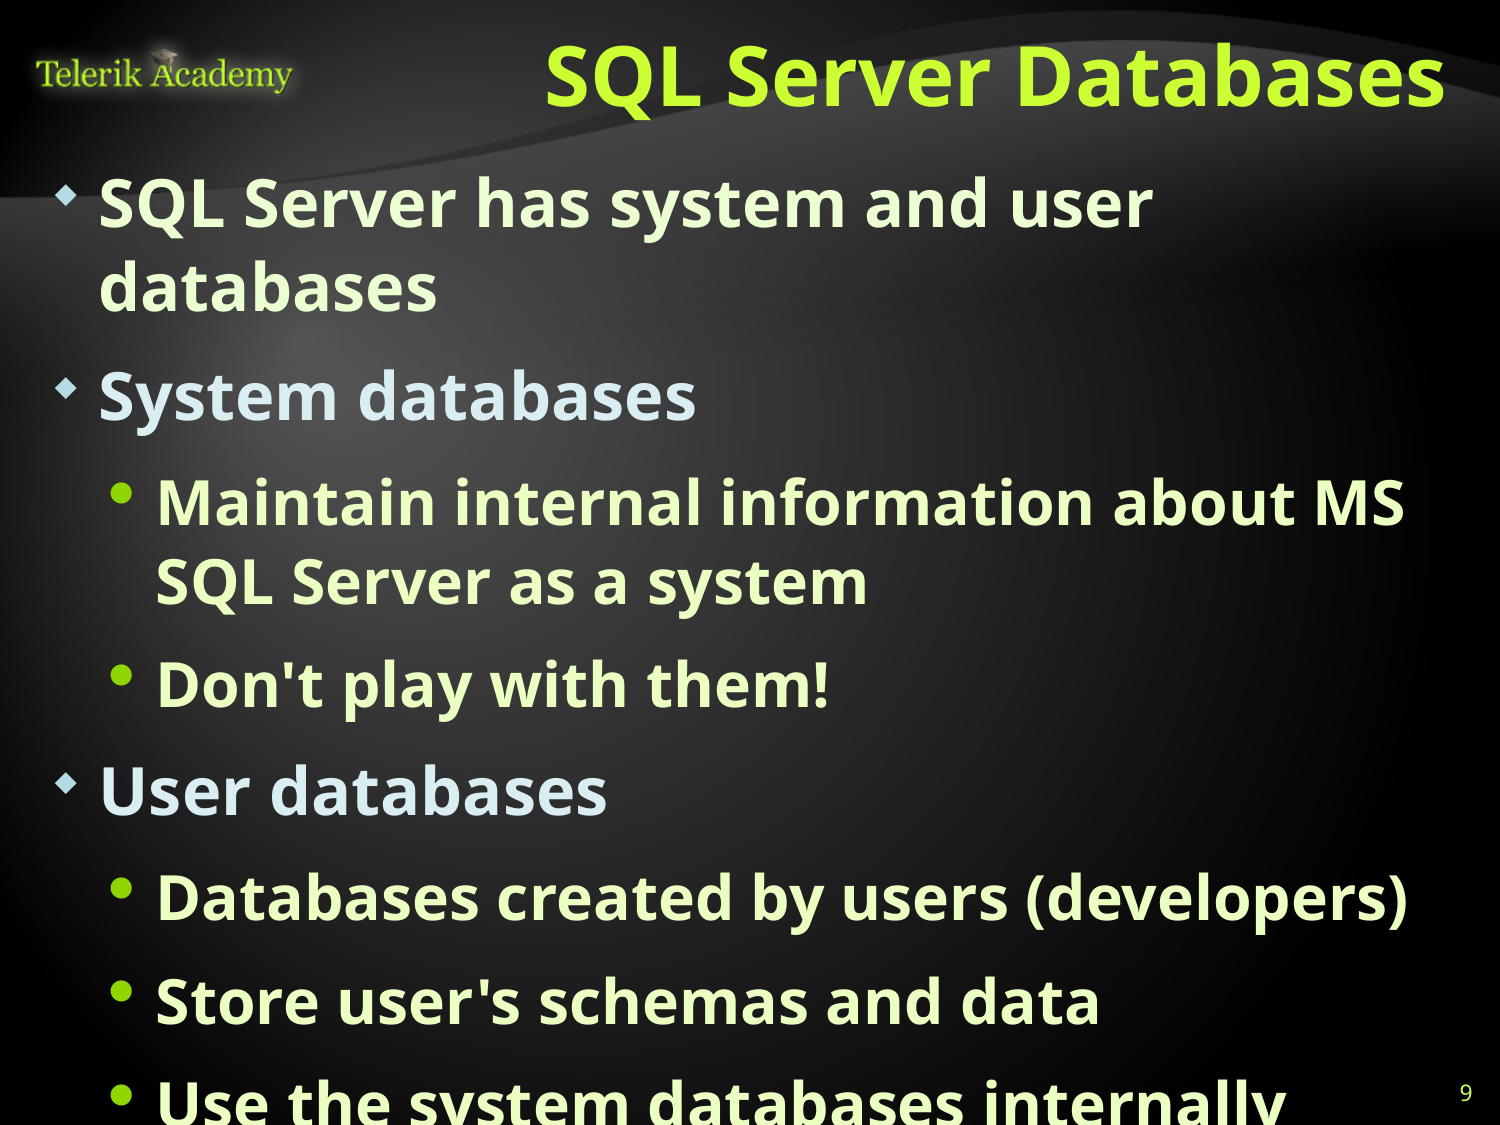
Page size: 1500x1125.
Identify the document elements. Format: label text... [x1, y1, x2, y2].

picture [0, 0, 1500, 1125]
title SQL Server Databases [300, 12, 1463, 149]
list SQL Server has system and user databases System databases Maintain internal information about MS SQL Server as a system Don't play with them! User databases Databases created by users (developers) Store user's schemas and data Use the system databases internally [37, 149, 1463, 1100]
slide_number 9 [1412, 1074, 1488, 1113]
